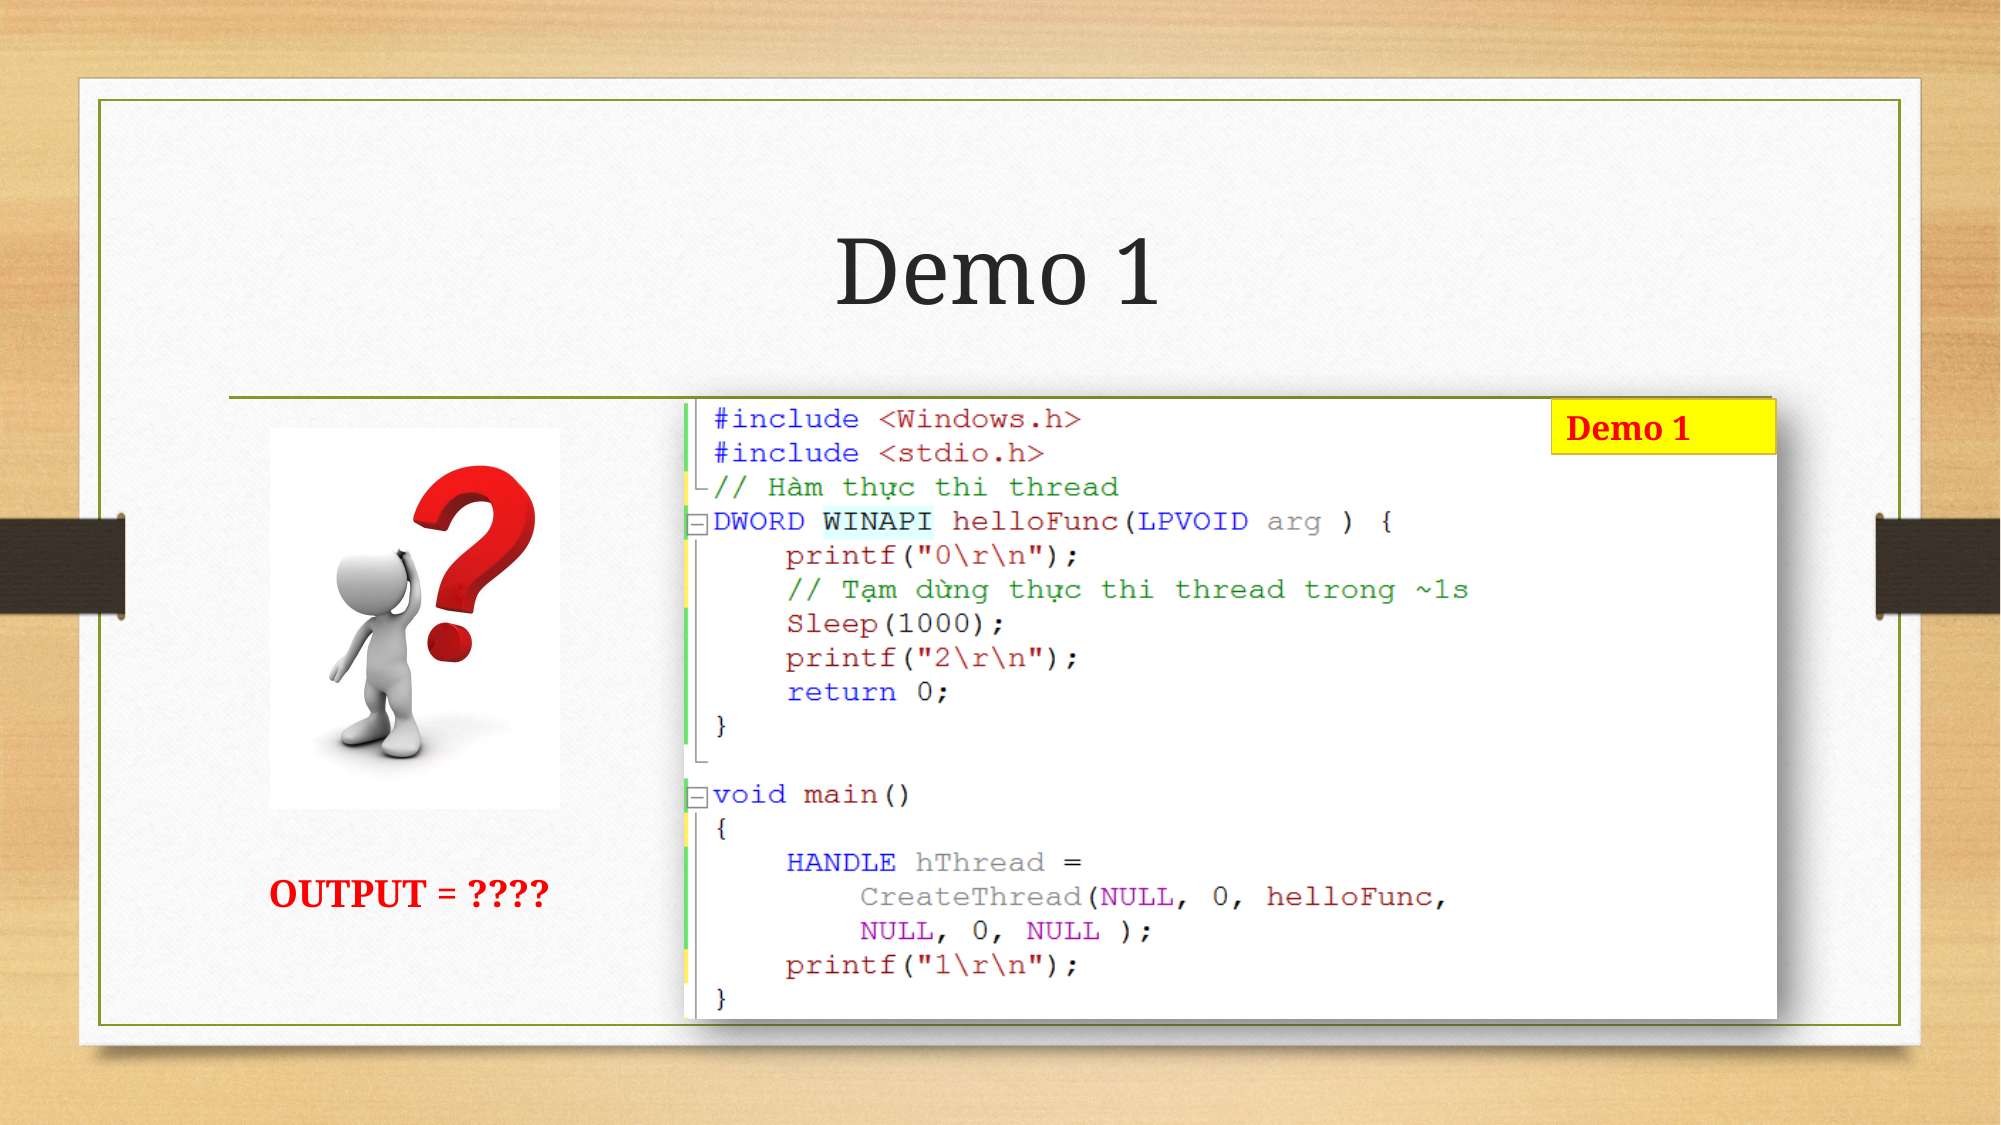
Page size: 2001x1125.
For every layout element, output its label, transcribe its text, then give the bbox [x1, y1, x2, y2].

title Demo 1 [212, 161, 1788, 375]
picture [0, 0, 2001, 1125]
text_box OUTPUT = ???? [253, 862, 566, 923]
